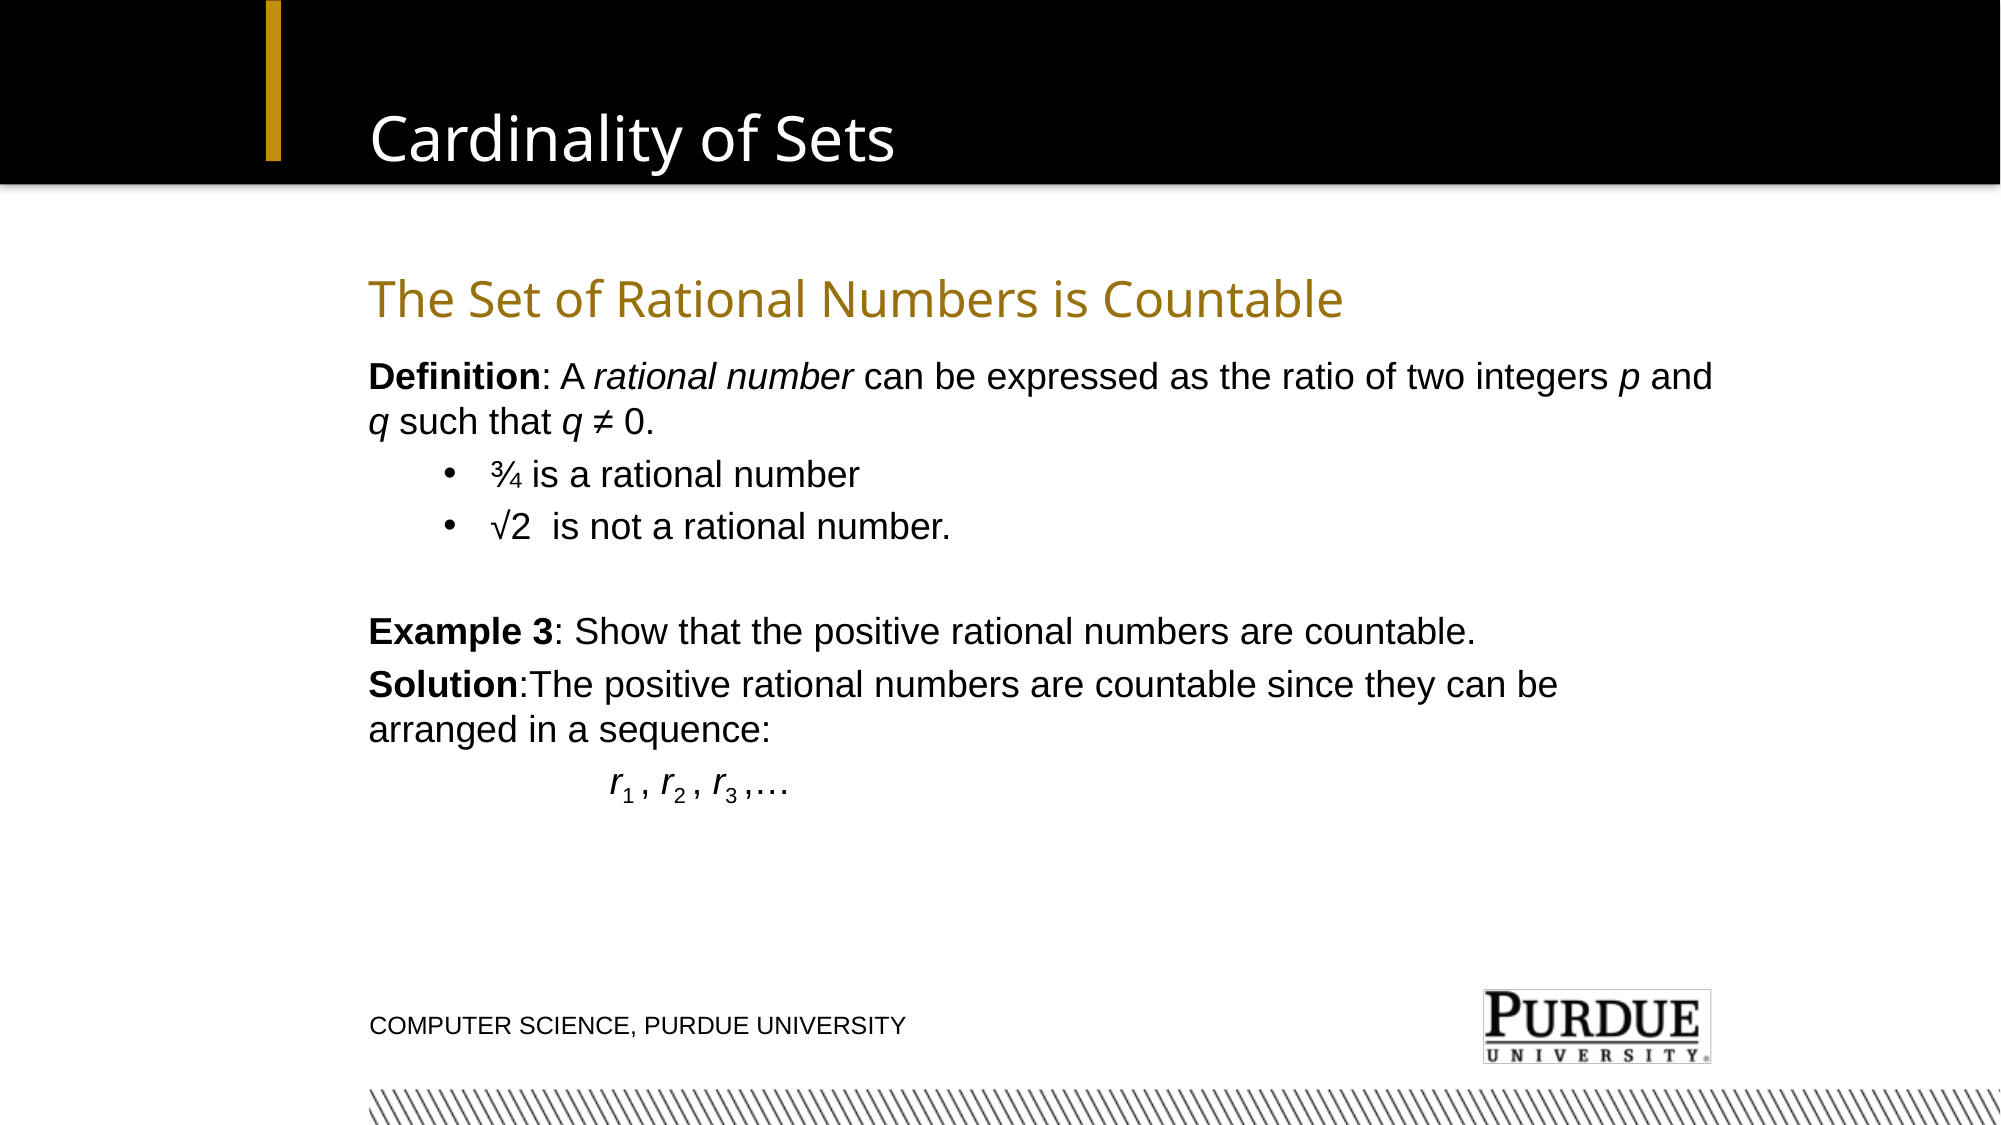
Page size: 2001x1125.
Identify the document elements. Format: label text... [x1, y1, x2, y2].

title Cardinality of Sets [369, 98, 1704, 186]
list The Set of Rational Numbers is Countable [368, 267, 1704, 337]
text_box Definition: A rational number can be expressed as the ratio of two integers p and q such that q ≠ 0. ¾ is a rational number √2 is not a rational number. Example 3: Show that the positive rational numbers are countable. Solution:The positive rational numbers are countable since they can be arranged in a sequence: r1 , r2 , r3 ,… [368, 352, 1719, 1072]
